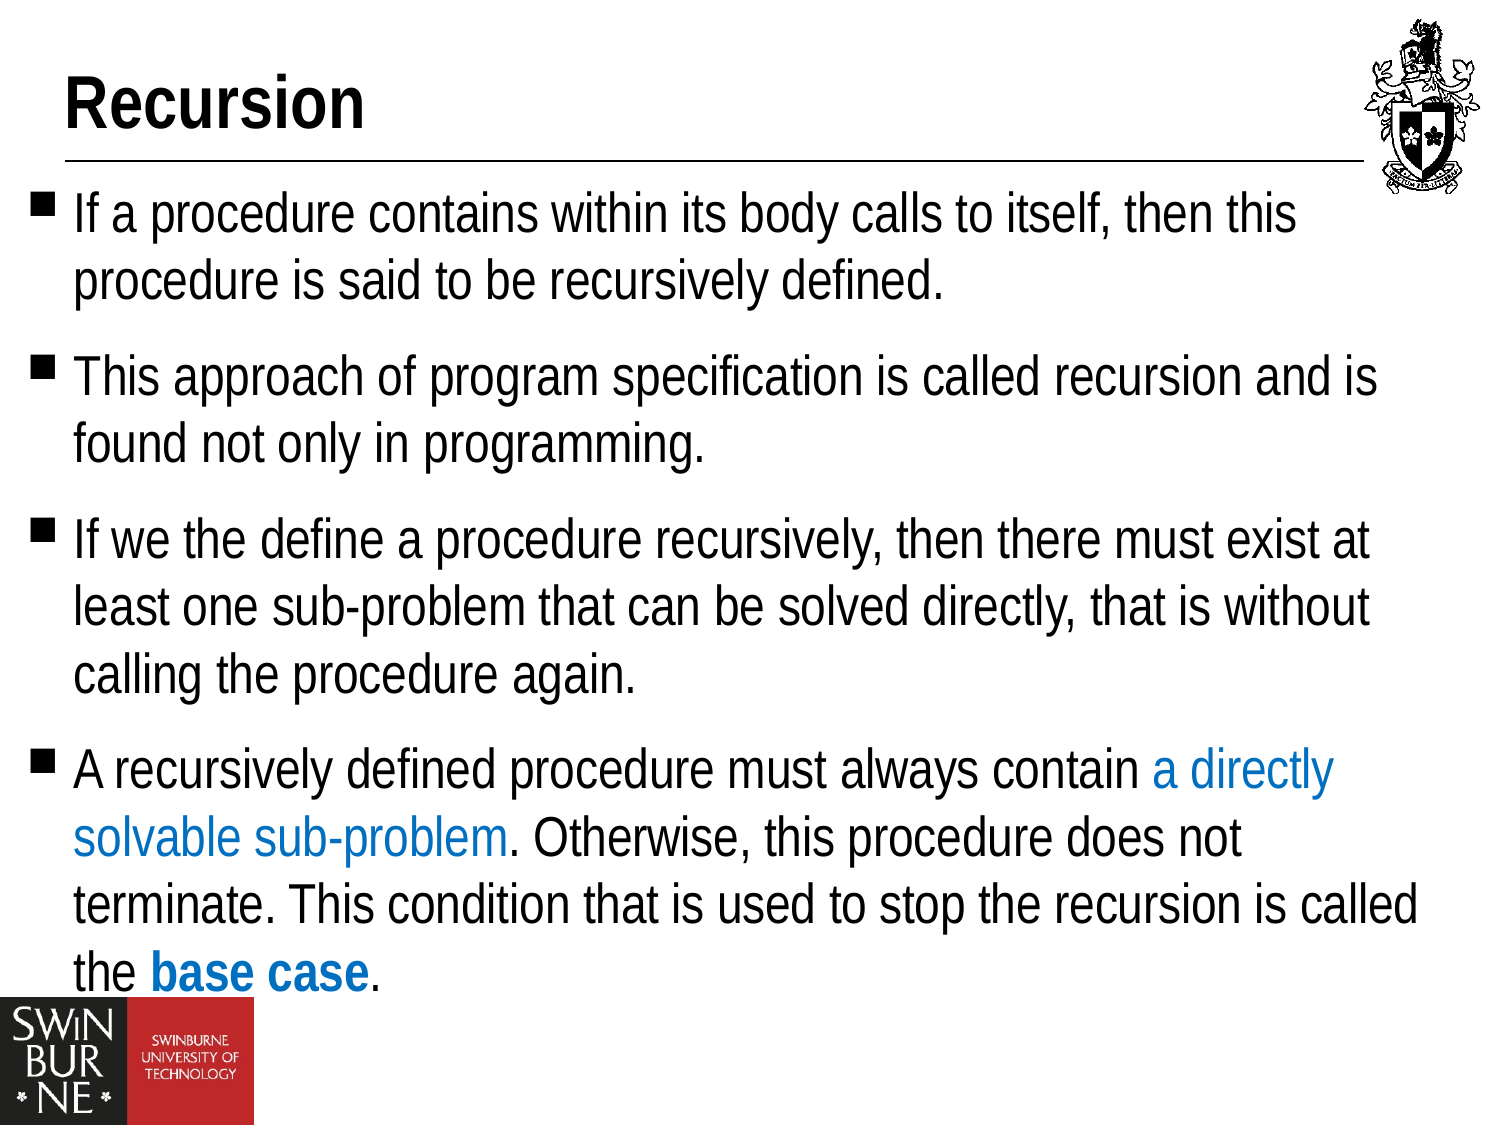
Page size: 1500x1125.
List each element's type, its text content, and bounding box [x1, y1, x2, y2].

picture [1364, 19, 1481, 194]
title Recursion [62, 51, 525, 173]
text_box If a procedure contains within its body calls to itself, then this procedure is said to be recursively defined. This approach of program specification is called recursion and is found not only in programming. If we the define a procedure recursively, then there must exist at least one sub-problem that can be solved directly, that is without calling the procedure again. A recursively defined procedure must always contain a directly solvable sub-problem. Otherwise, this procedure does not terminate. This condition that is used to stop the recursion is called the base case. [24, 173, 1463, 1003]
picture [0, 997, 254, 1125]
